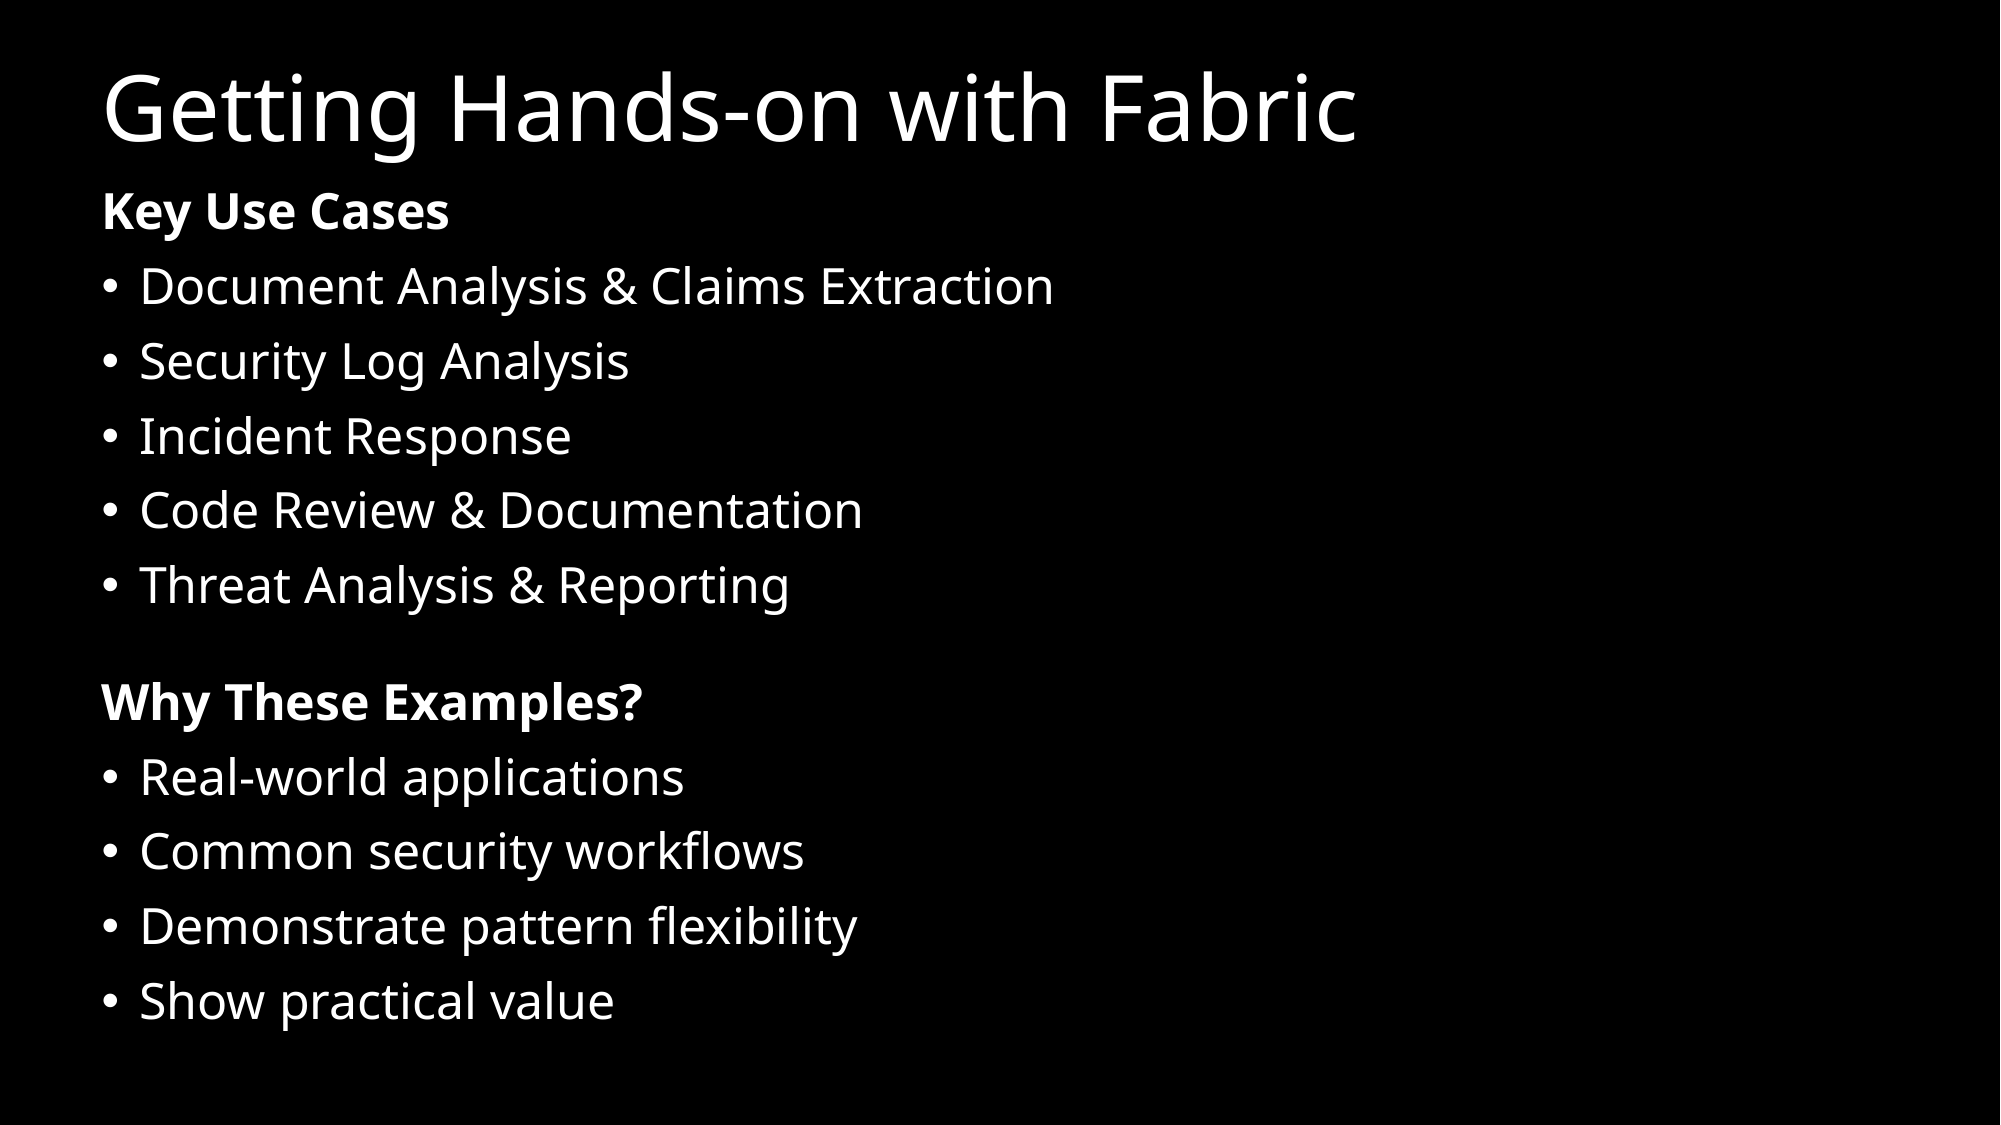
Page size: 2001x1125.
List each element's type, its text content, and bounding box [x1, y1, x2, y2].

list Key Use Cases Document Analysis & Claims Extraction Security Log Analysis Incident Response Code Review & Documentation Threat Analysis & Reporting Why These Examples? Real-world applications Common security workflows Demonstrate pattern flexibility Show practical value [86, 178, 1916, 1014]
title Getting Hands-on with Fabric [86, 59, 1916, 165]
